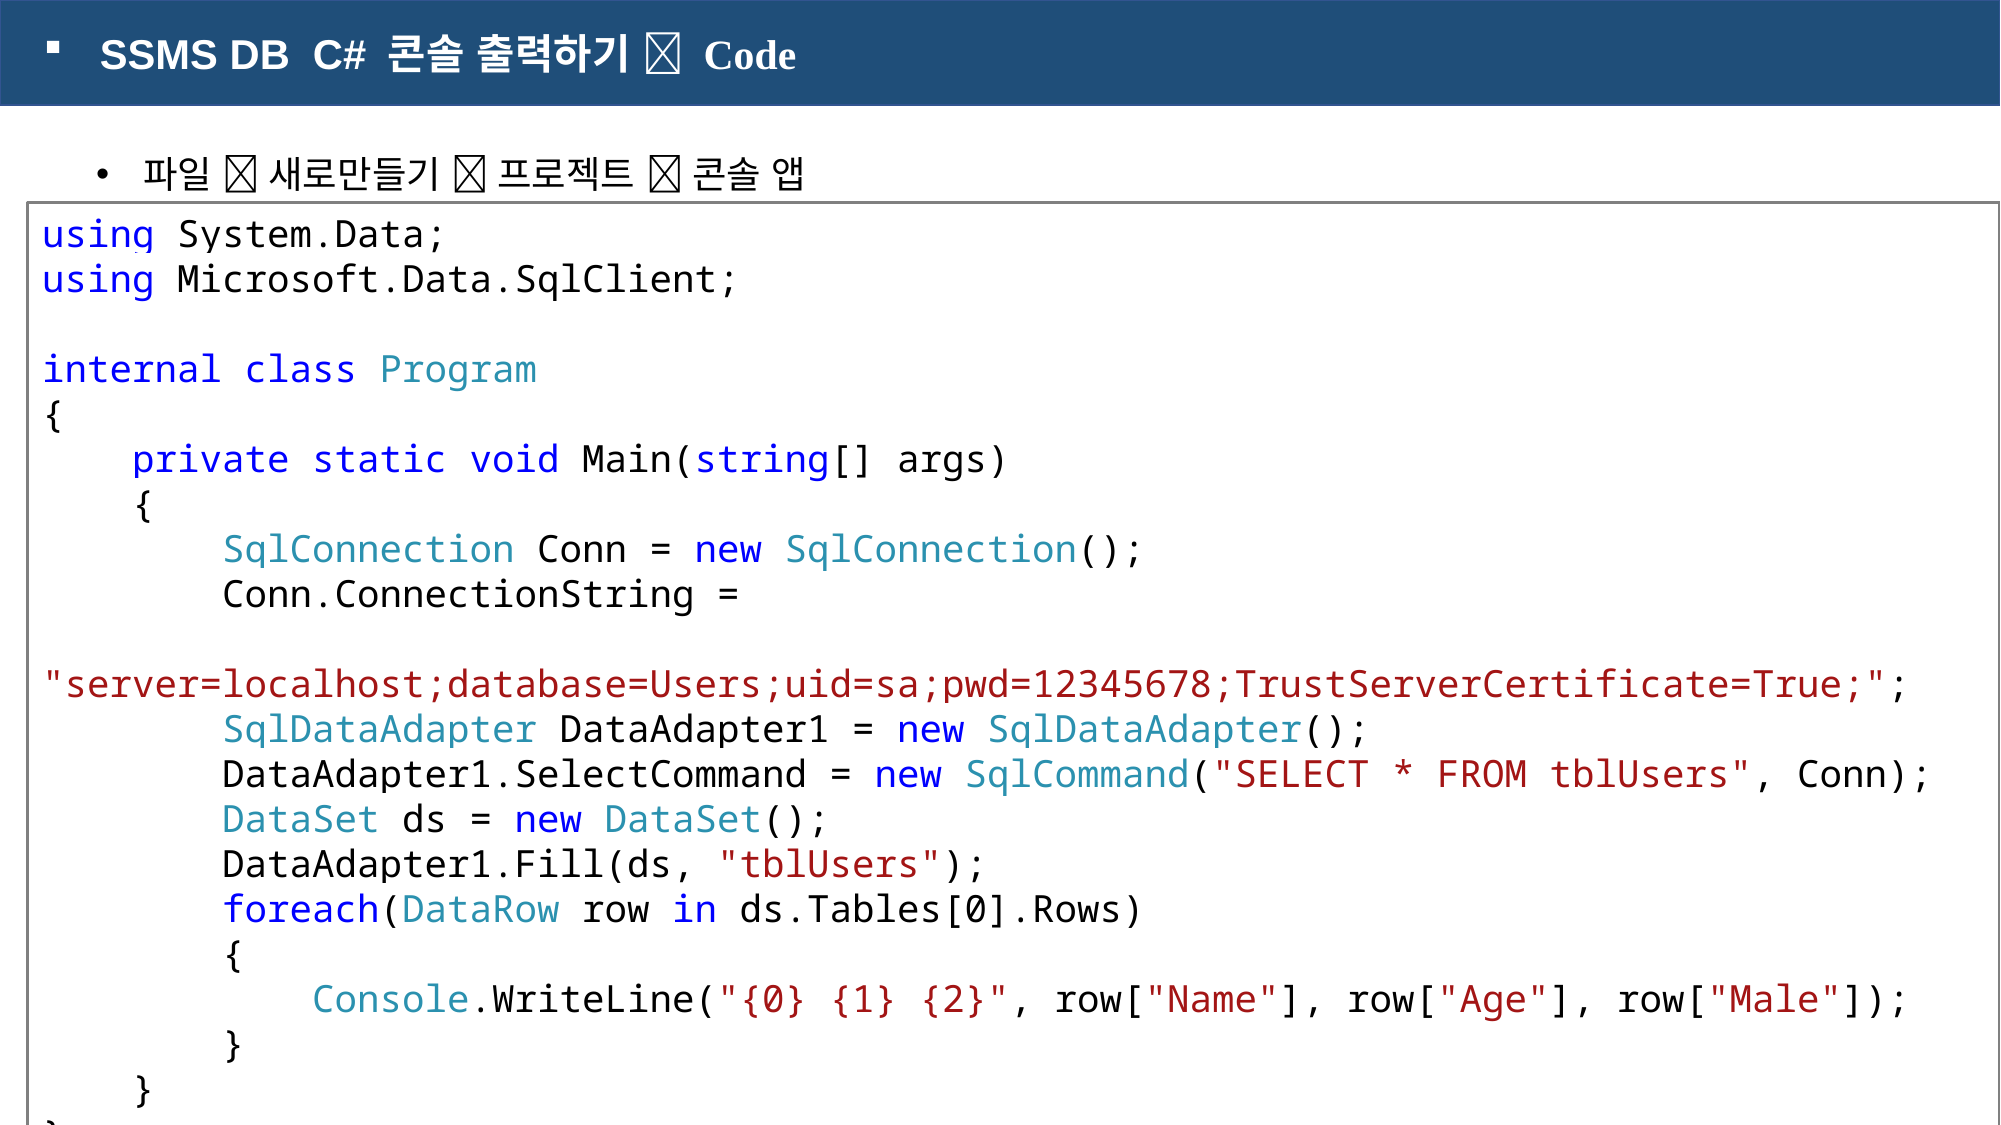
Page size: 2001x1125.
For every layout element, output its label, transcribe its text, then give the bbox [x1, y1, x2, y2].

text_box using System.Data; using Microsoft.Data.SqlClient; internal class Program { private static void Main(string[] args) { SqlConnection Conn = new SqlConnection(); Conn.ConnectionString = "server=localhost;database=Users;uid=sa;pwd=12345678;TrustServerCertificate=True;"; SqlDataAdapter DataAdapter1 = new SqlDataAdapter(); DataAdapter1.SelectCommand = new SqlCommand("SELECT * FROM tblUsers", Conn); DataSet ds = new DataSet(); DataAdapter1.Fill(ds, "tblUsers"); foreach(DataRow row in ds.Tables[0].Rows) { Console.WriteLine("{0} {1} {2}", row["Name"], row["Age"], row["Male"]); } } } [27, 202, 2000, 1125]
text_box 파일  새로만들기  프로젝트  콘솔 앱 [81, 120, 821, 202]
text_box SSMS DB C# 콘솔 출력하기  Code [0, 0, 2000, 106]
